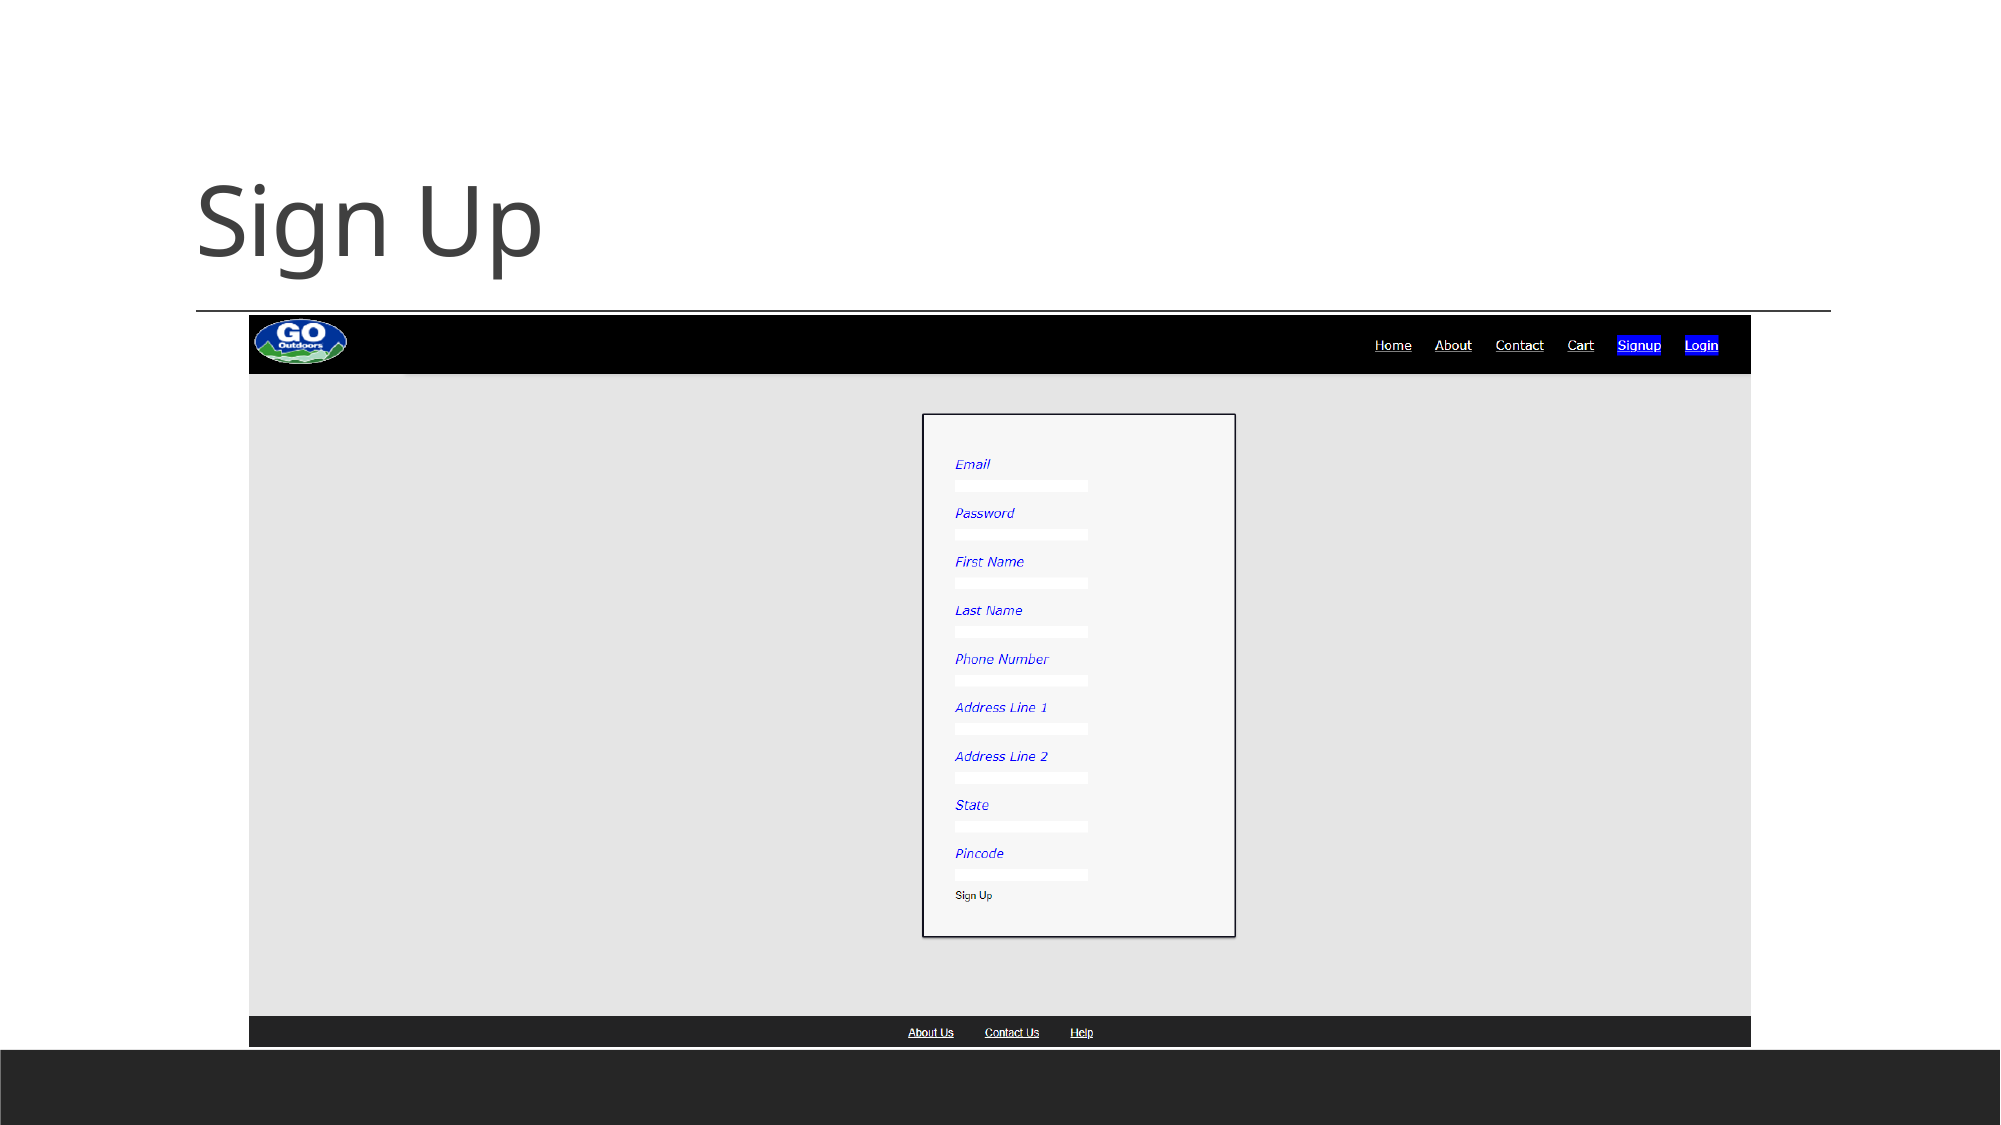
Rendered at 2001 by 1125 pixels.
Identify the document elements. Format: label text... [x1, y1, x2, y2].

picture [249, 315, 1751, 1048]
title Sign Up [180, 47, 1830, 285]
